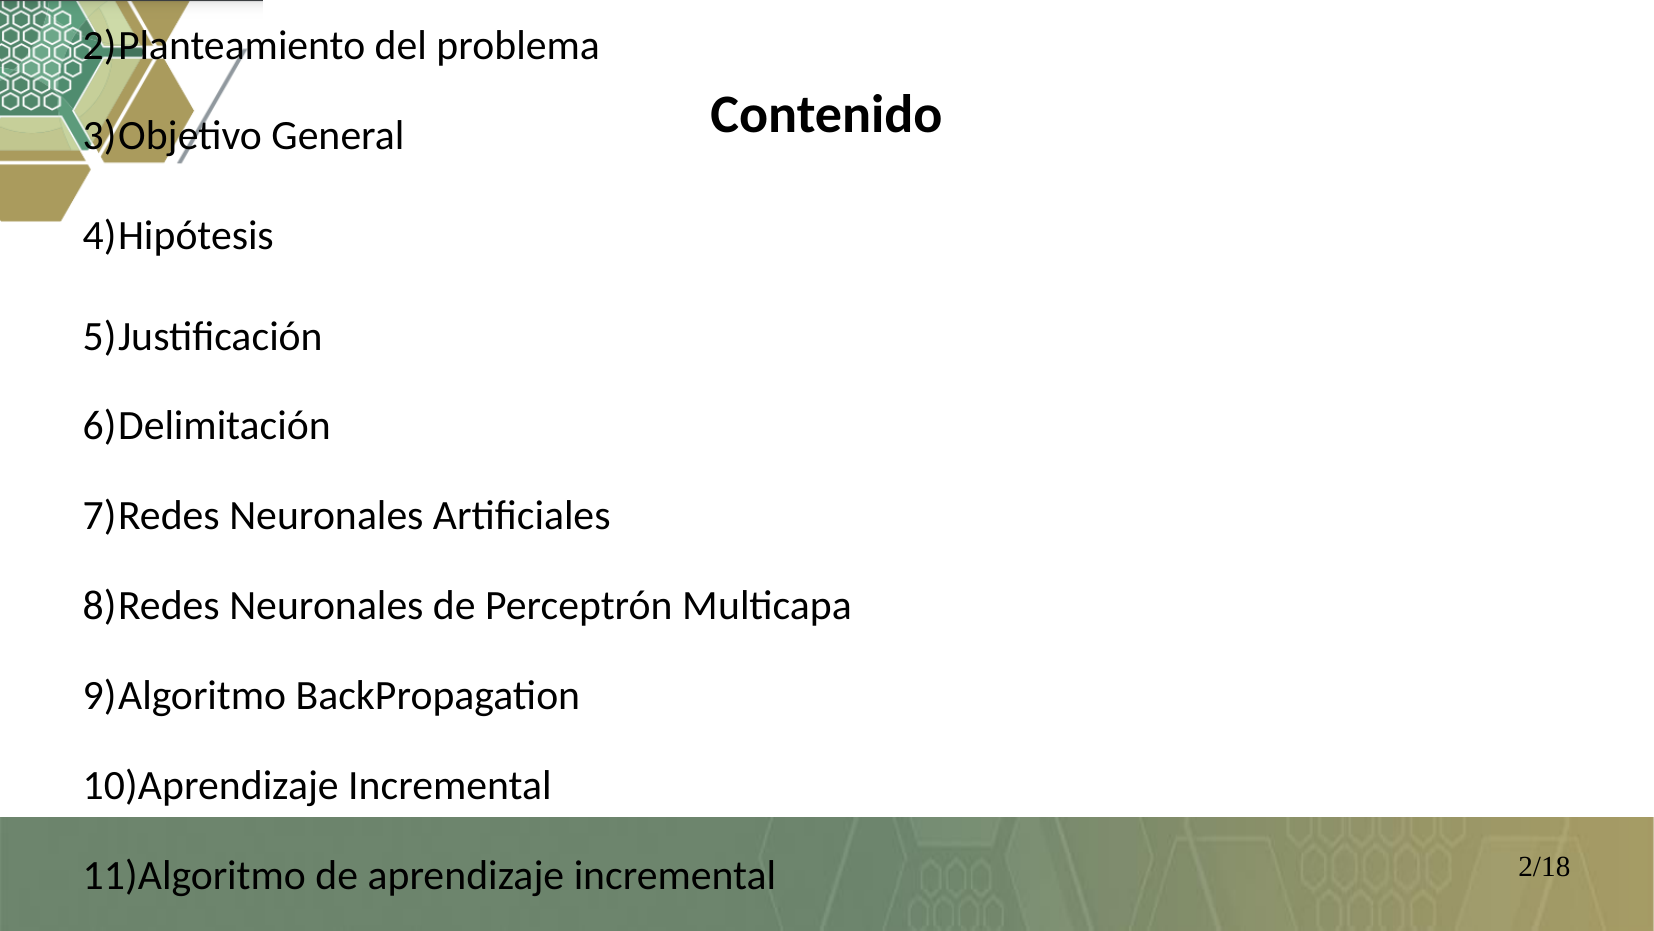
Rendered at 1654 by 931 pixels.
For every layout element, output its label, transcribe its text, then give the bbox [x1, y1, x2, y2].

title Contenido [266, 37, 1571, 193]
subtitle Introducción Planteamiento del problema Objetivo General Hipótesis Justificación Delimitación Redes Neuronales Artificiales Redes Neuronales de Perceptrón Multicapa Algoritmo BackPropagation Aprendizaje Incremental Algoritmo de aprendizaje incremental Metodología Cronograma de Actividades [82, 224, 1630, 807]
picture [0, 817, 1654, 931]
picture [0, 0, 263, 244]
